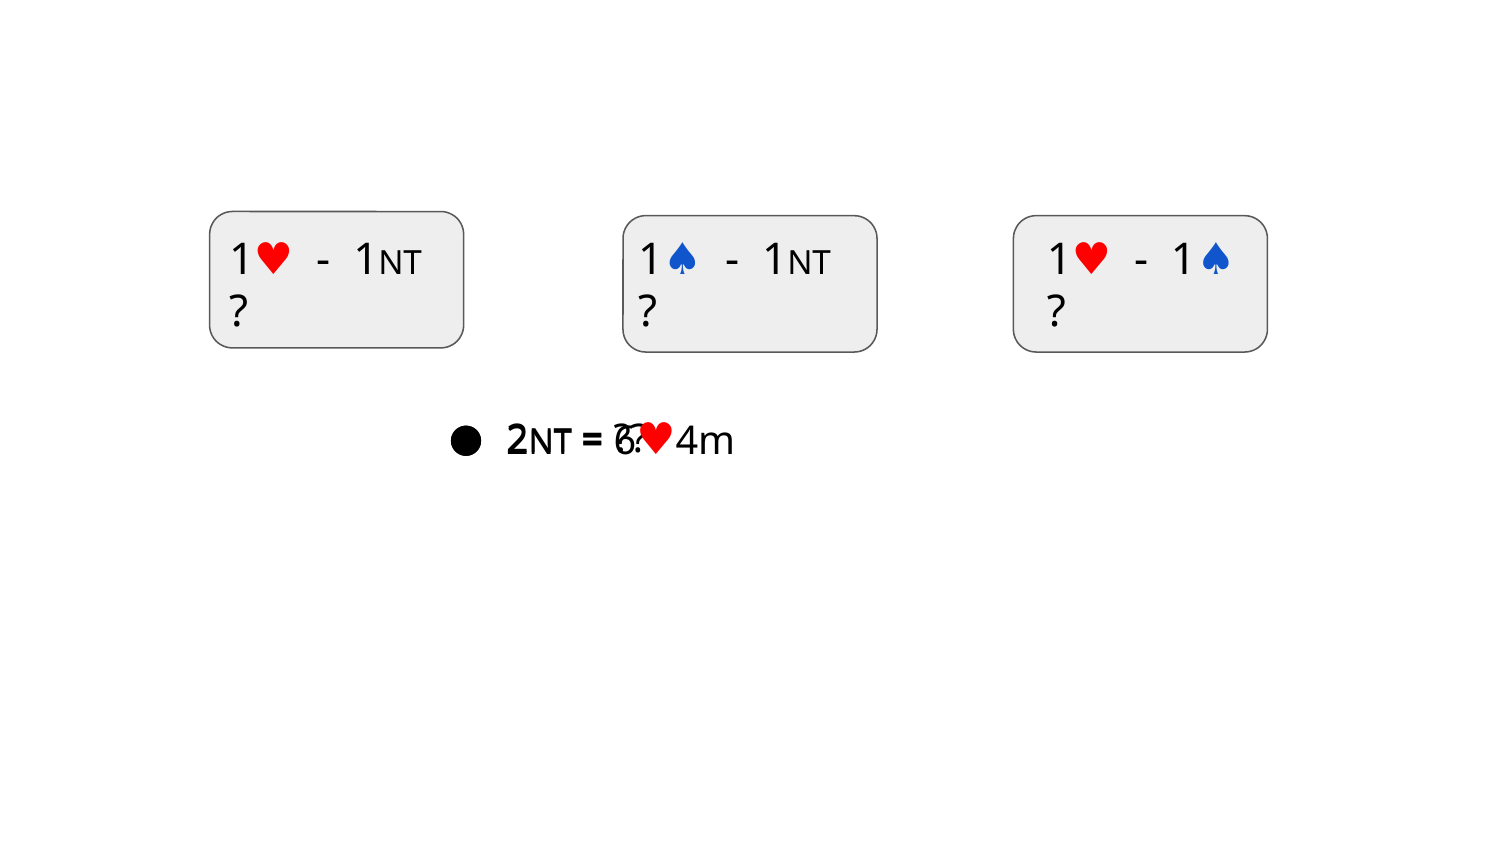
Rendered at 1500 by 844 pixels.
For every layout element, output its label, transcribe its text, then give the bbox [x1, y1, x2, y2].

text_box 1♥ - 1NT ? [214, 215, 469, 351]
text_box [209, 220, 214, 339]
text_box 1♠ - 1NT ? [623, 215, 877, 351]
text_box [220, 211, 453, 215]
text_box [1013, 216, 1252, 353]
text_box 2NT = 6♥4m [416, 395, 1084, 478]
text_box 1♥ - 1♠ ? [1031, 215, 1286, 351]
